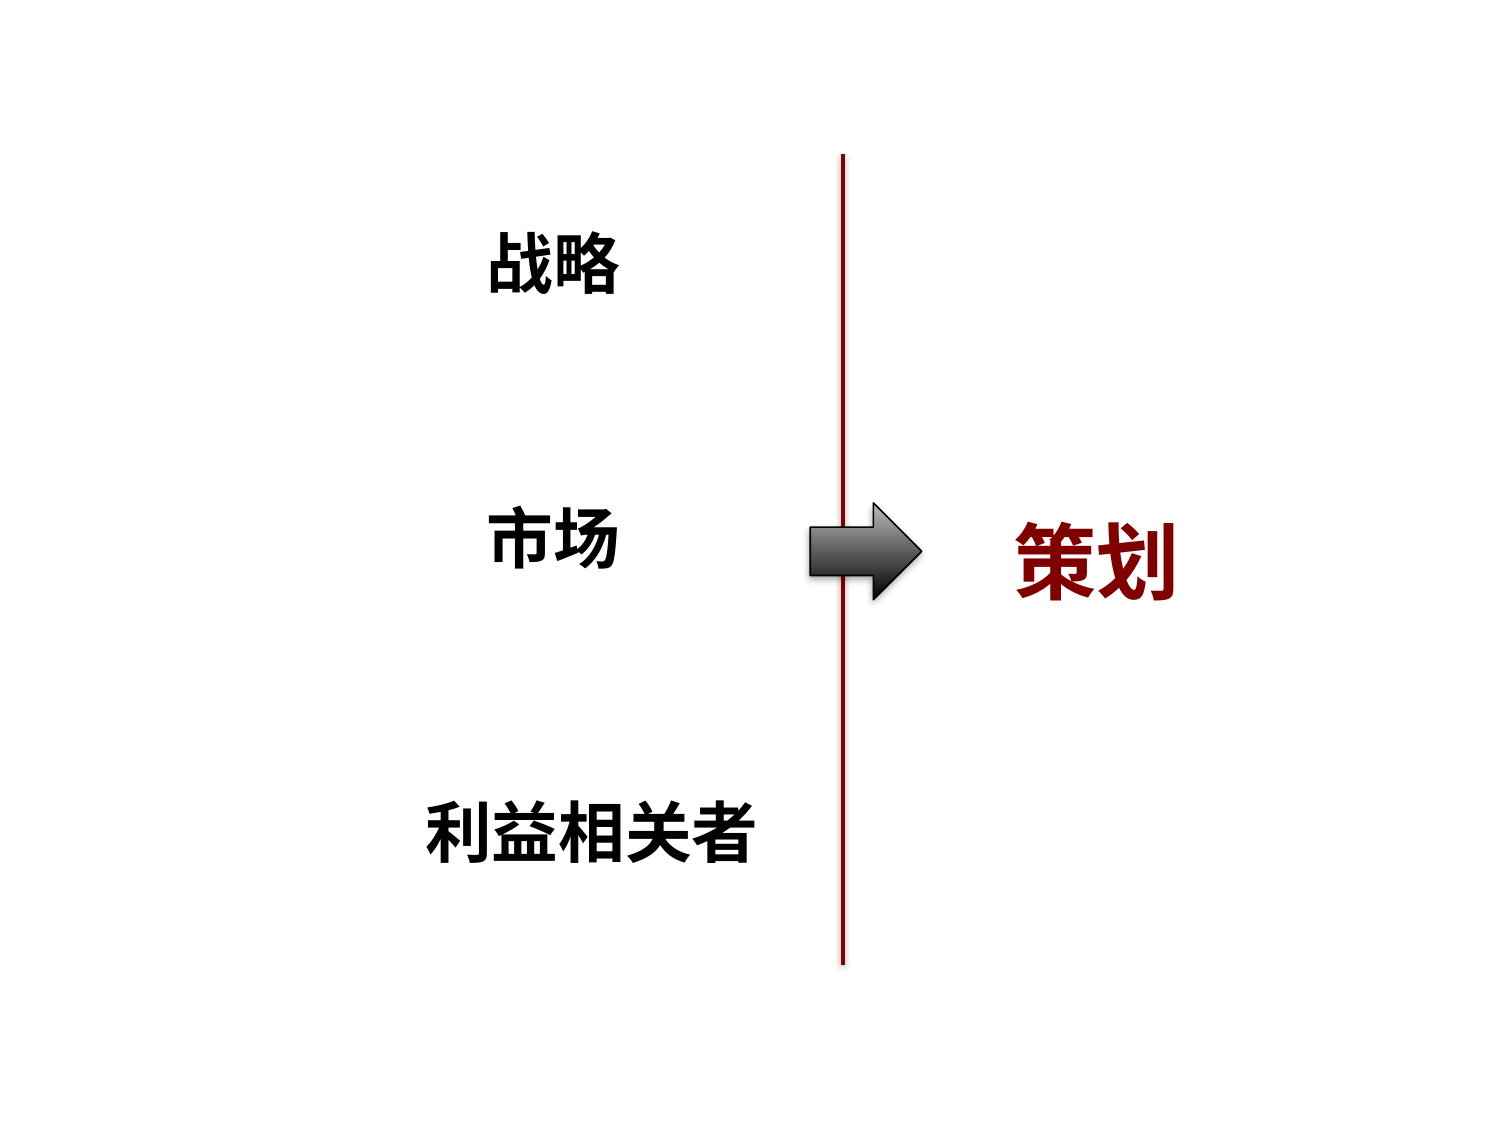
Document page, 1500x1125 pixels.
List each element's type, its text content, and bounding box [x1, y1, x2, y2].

text_box 策划 [998, 502, 1195, 618]
text_box 利益相关者 [410, 783, 774, 879]
text_box 战略 [471, 214, 636, 310]
text_box [809, 526, 838, 577]
text_box [848, 502, 923, 601]
text_box 市场 [471, 489, 636, 585]
